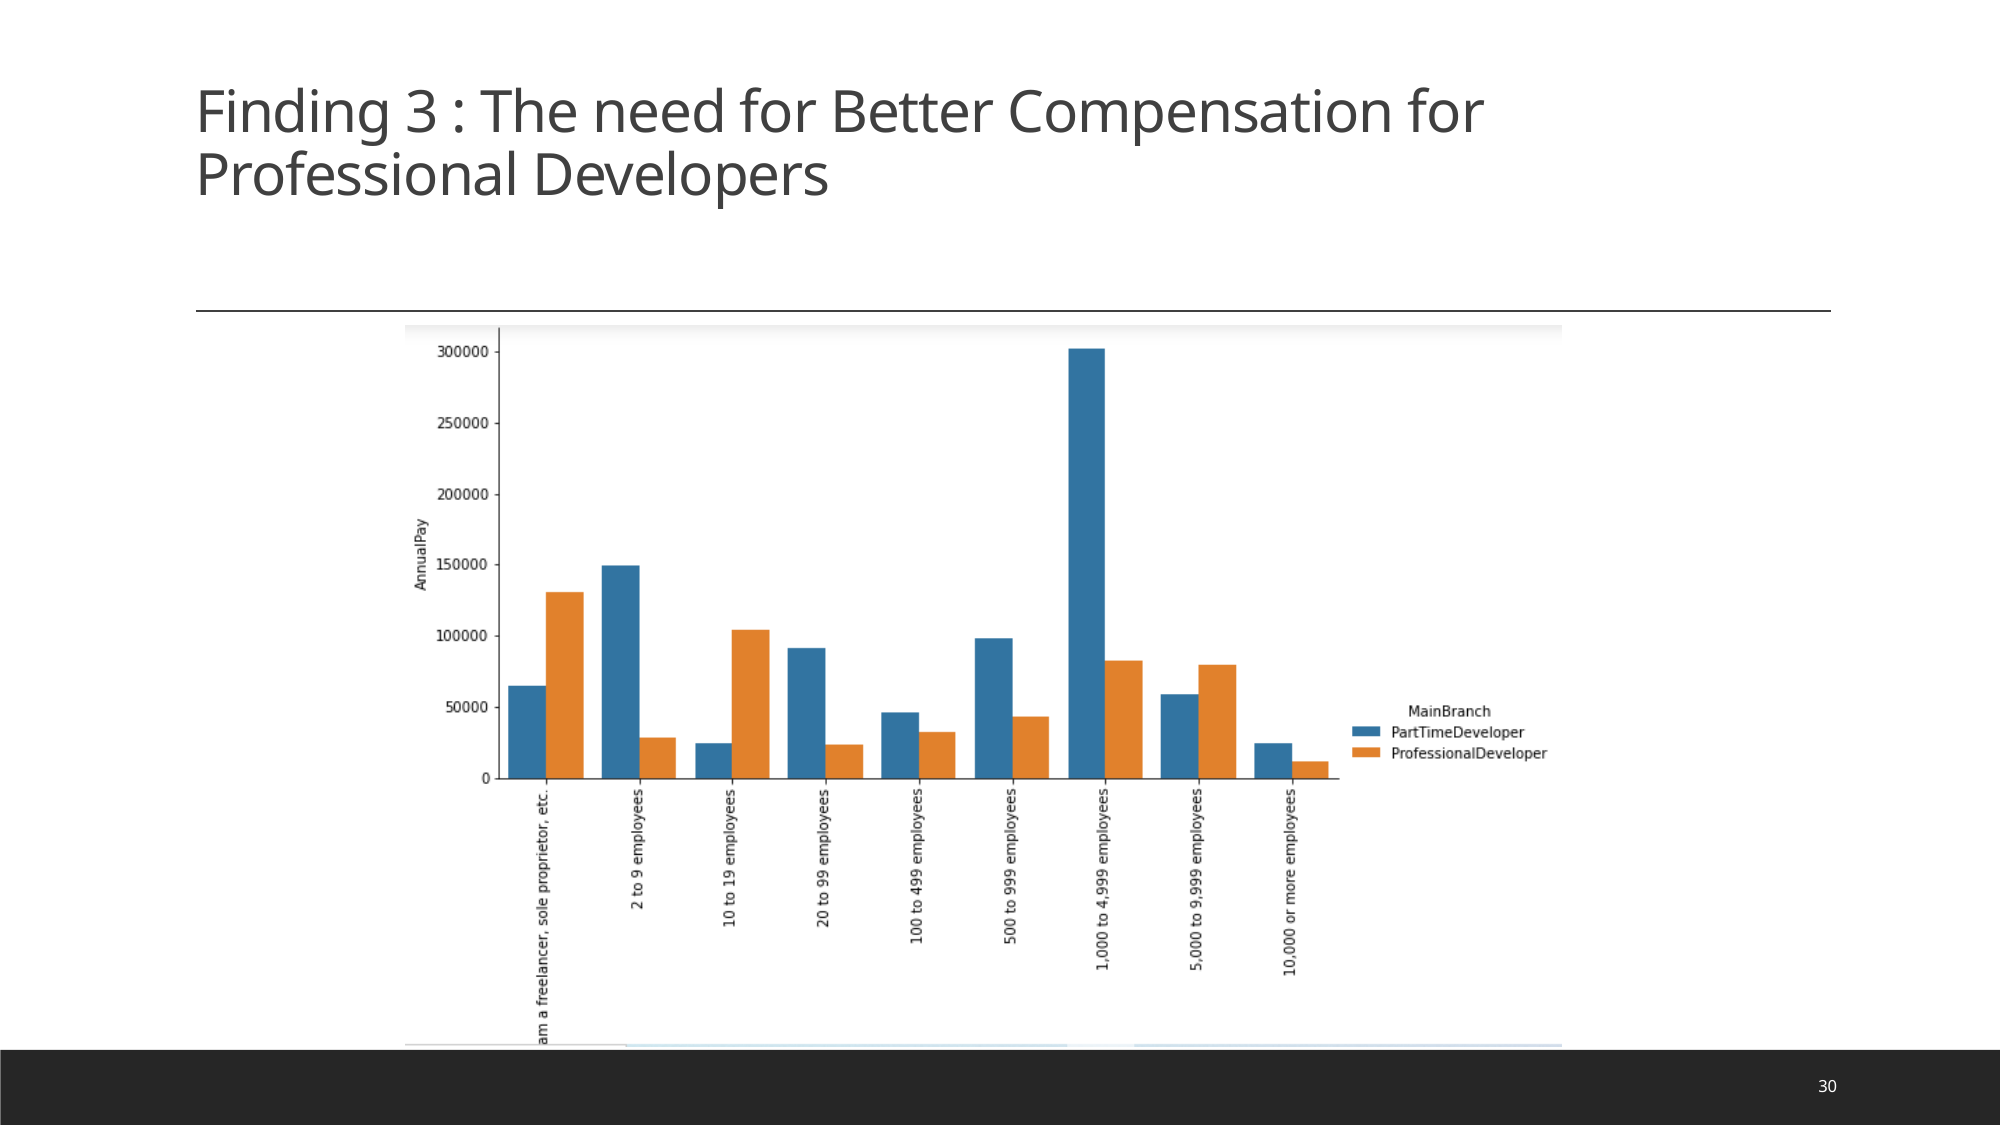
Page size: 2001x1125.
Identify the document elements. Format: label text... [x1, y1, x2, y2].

title Finding 3 : The need for Better Compensation for Professional Developers [180, 47, 1830, 285]
picture [404, 325, 1562, 1047]
slide_number 30 [1803, 1057, 1932, 1118]
